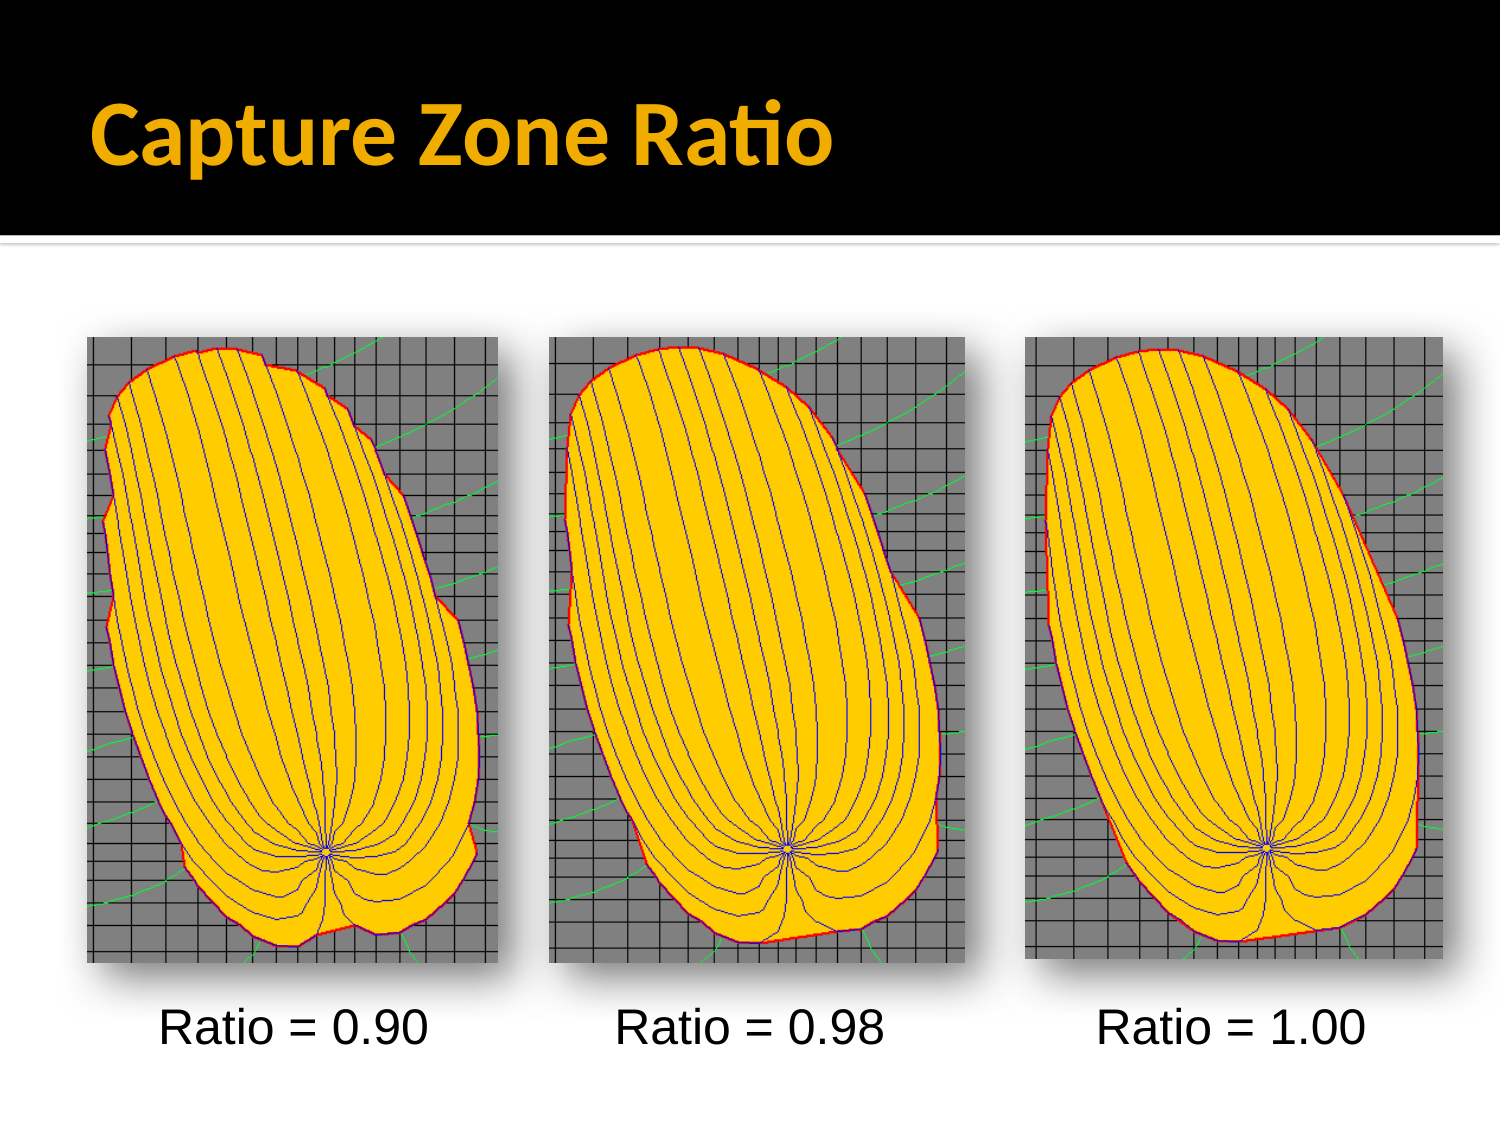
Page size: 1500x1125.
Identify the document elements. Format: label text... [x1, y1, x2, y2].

title Capture Zone Ratio [75, 24, 1425, 231]
text_box Ratio = 0.90 [99, 987, 488, 1063]
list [87, 337, 498, 963]
text_box Ratio = 1.00 [1037, 987, 1425, 1063]
text_box Ratio = 0.98 [556, 987, 944, 1063]
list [549, 337, 965, 963]
picture [1024, 337, 1443, 960]
